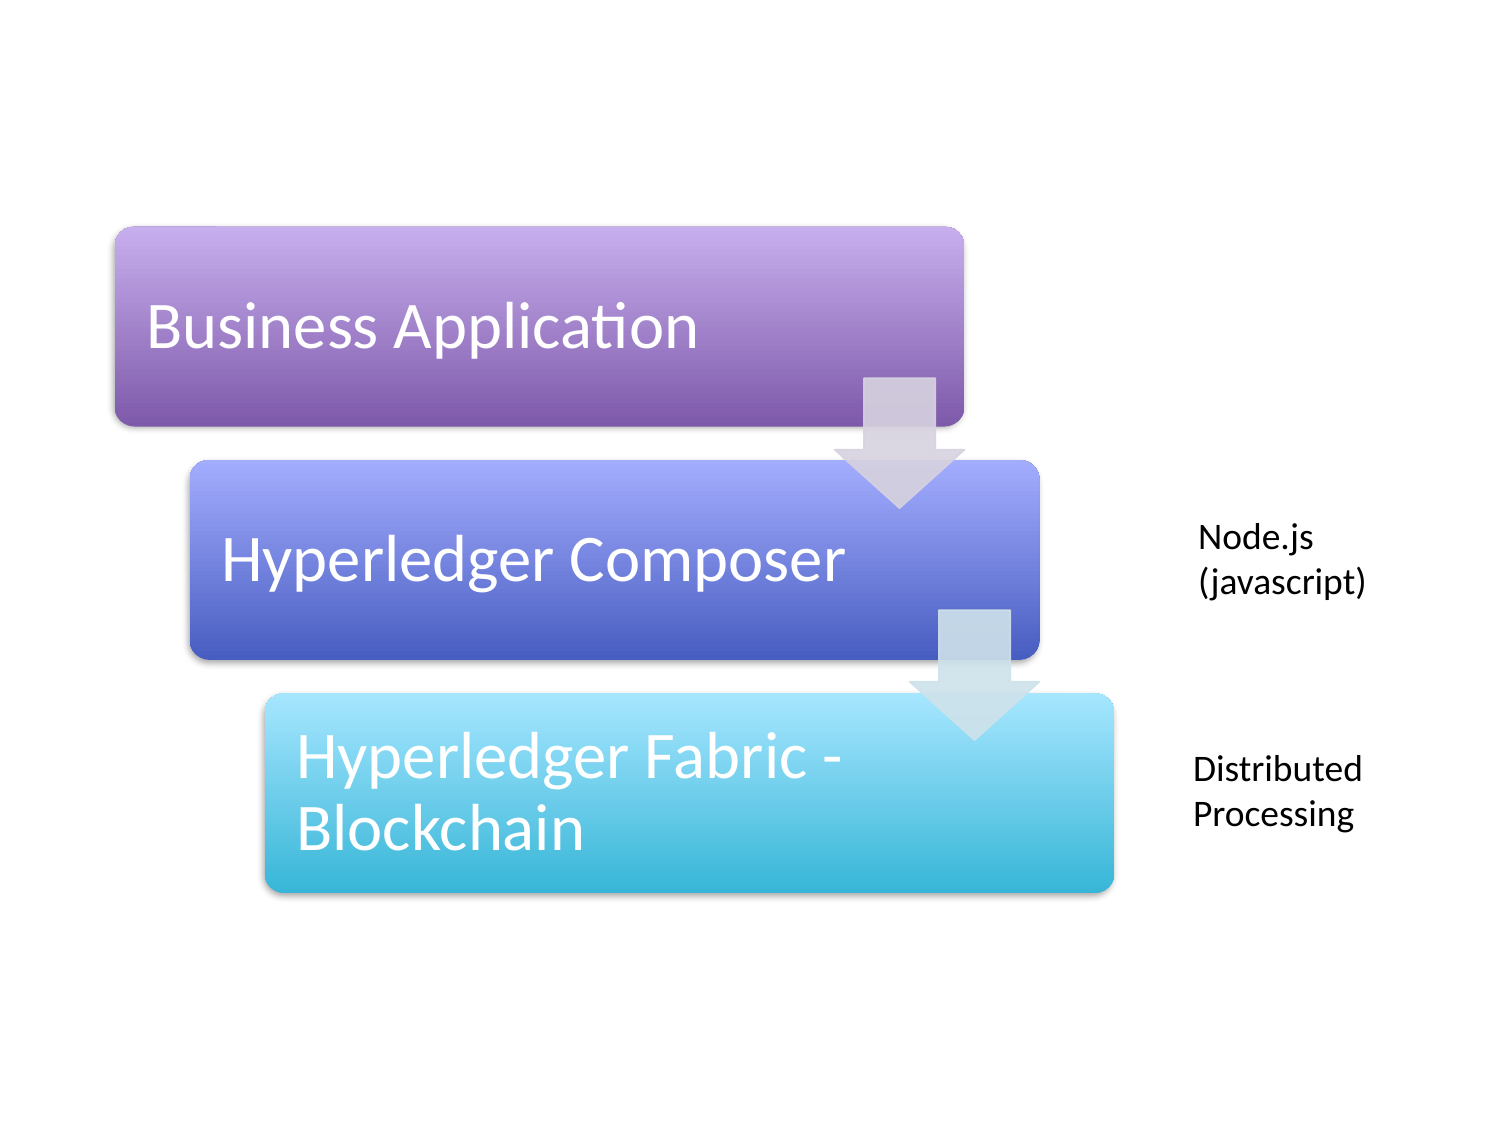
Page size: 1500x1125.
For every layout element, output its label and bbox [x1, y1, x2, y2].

text_box [114, 226, 1385, 894]
